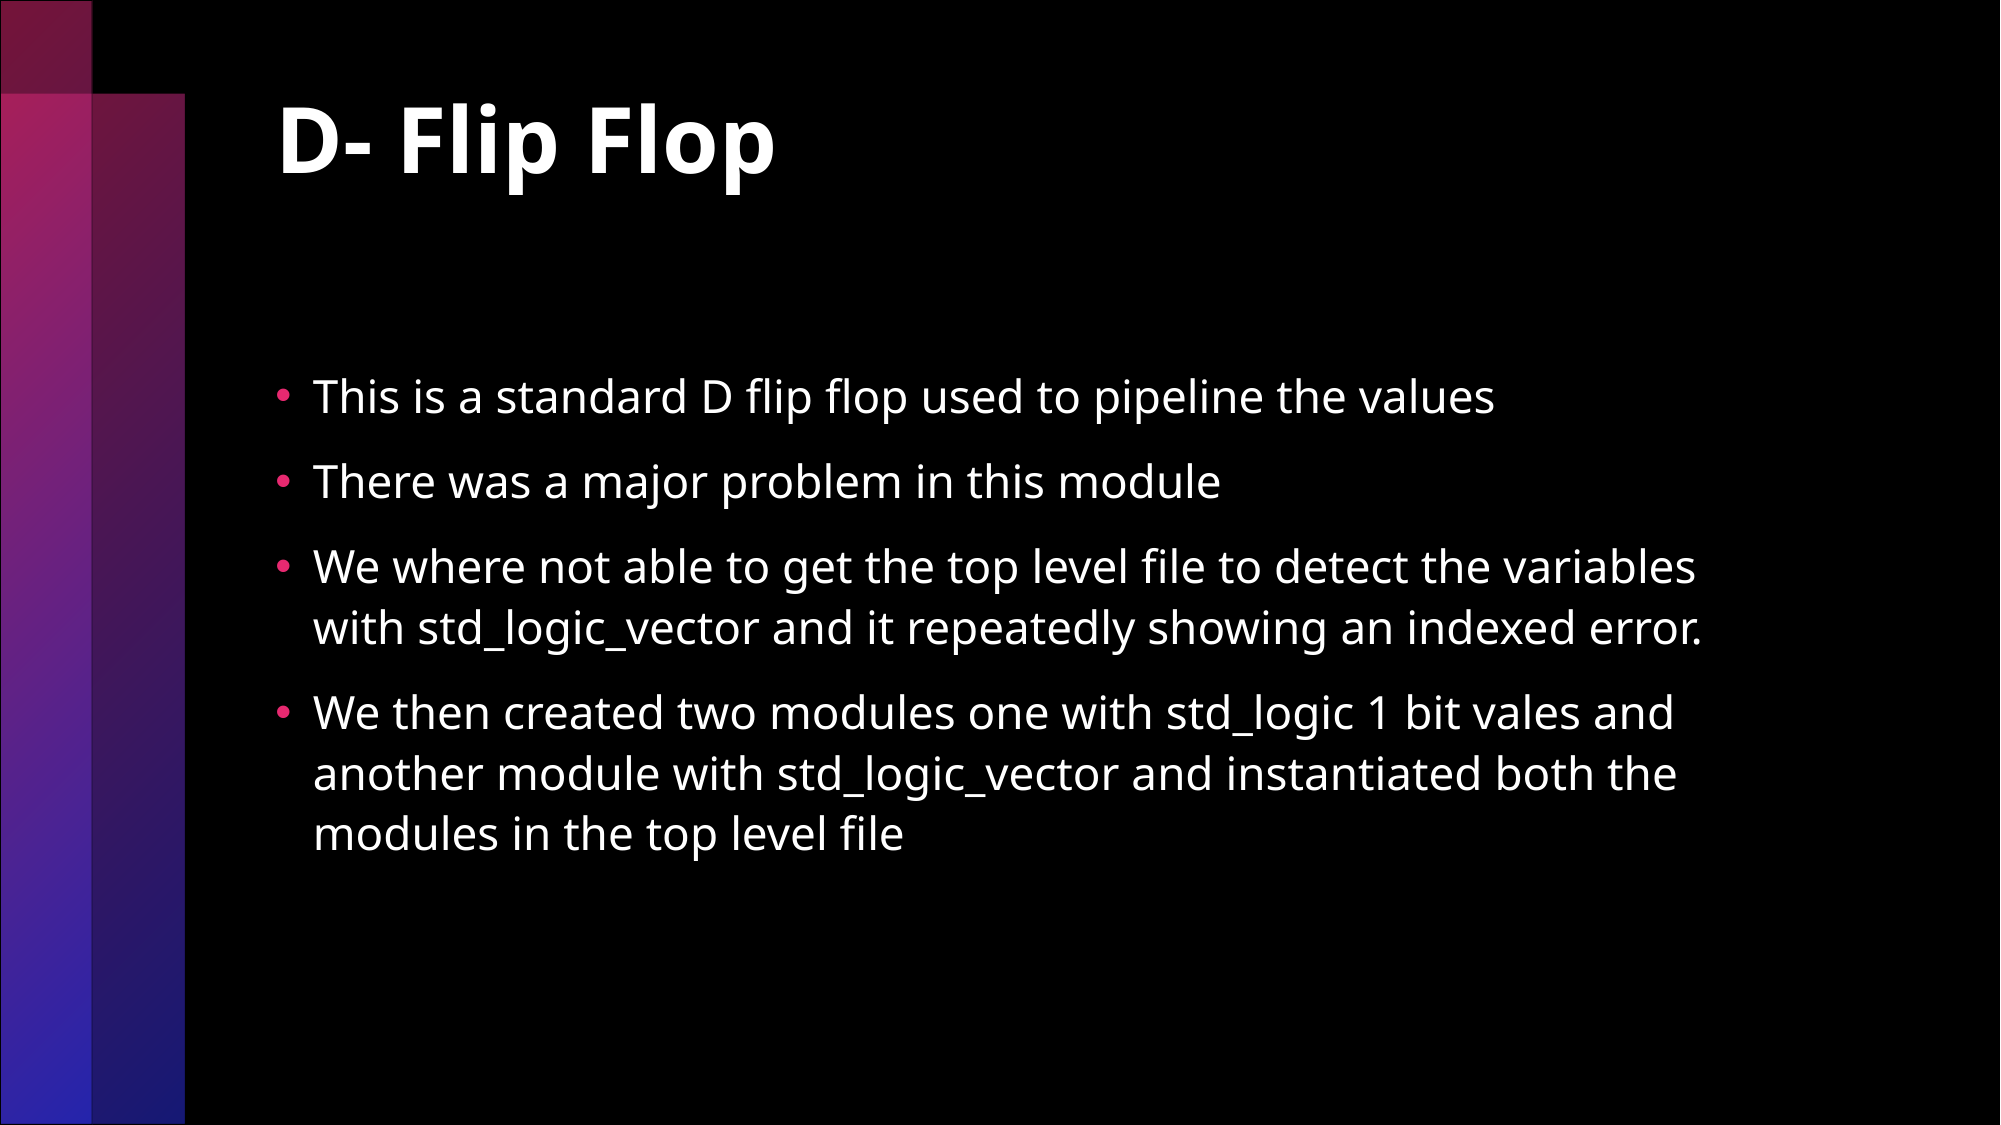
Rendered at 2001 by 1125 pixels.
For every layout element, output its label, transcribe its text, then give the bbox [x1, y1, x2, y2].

list This is a standard D flip flop used to pipeline the values There was a major problem in this module We where not able to get the top level file to detect the variables with std_logic_vector and it repeatedly showing an indexed error. We then created two modules one with std_logic 1 bit vales and another module with std_logic_vector and instantiated both the modules in the top level file [260, 354, 1817, 999]
title D- Flip Flop [260, 74, 1817, 329]
